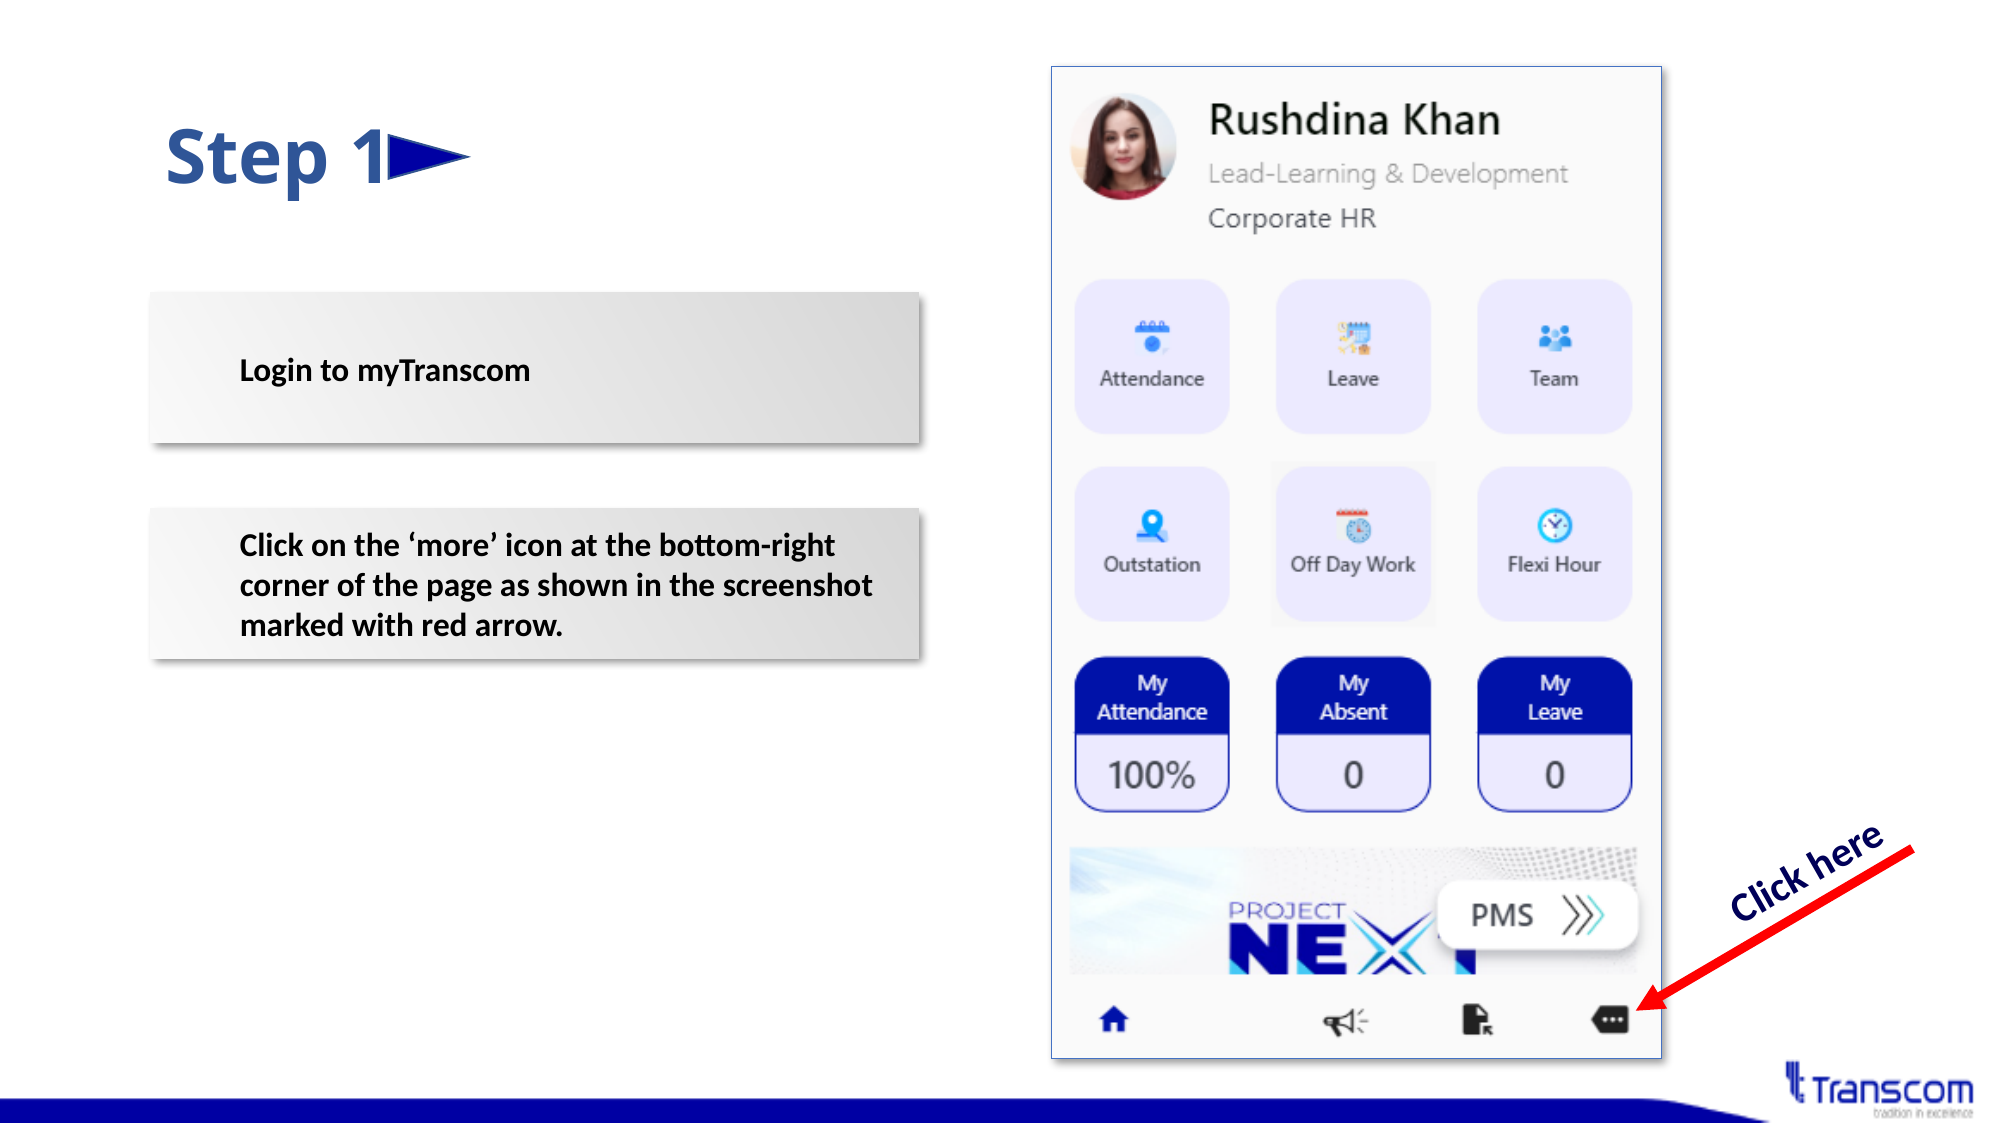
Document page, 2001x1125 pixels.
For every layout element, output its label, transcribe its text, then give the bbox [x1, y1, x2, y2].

text_box Step 1 [150, 101, 628, 206]
text_box Click here [1689, 741, 1951, 896]
text_box [387, 133, 472, 180]
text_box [1635, 848, 1913, 1011]
text_box Login to myTranscom [149, 292, 920, 444]
picture [0, 66, 2000, 1123]
text_box Click on the ‘more’ icon at the bottom-right corner of the page as shown in the screenshot marked with red arrow. [149, 507, 920, 659]
